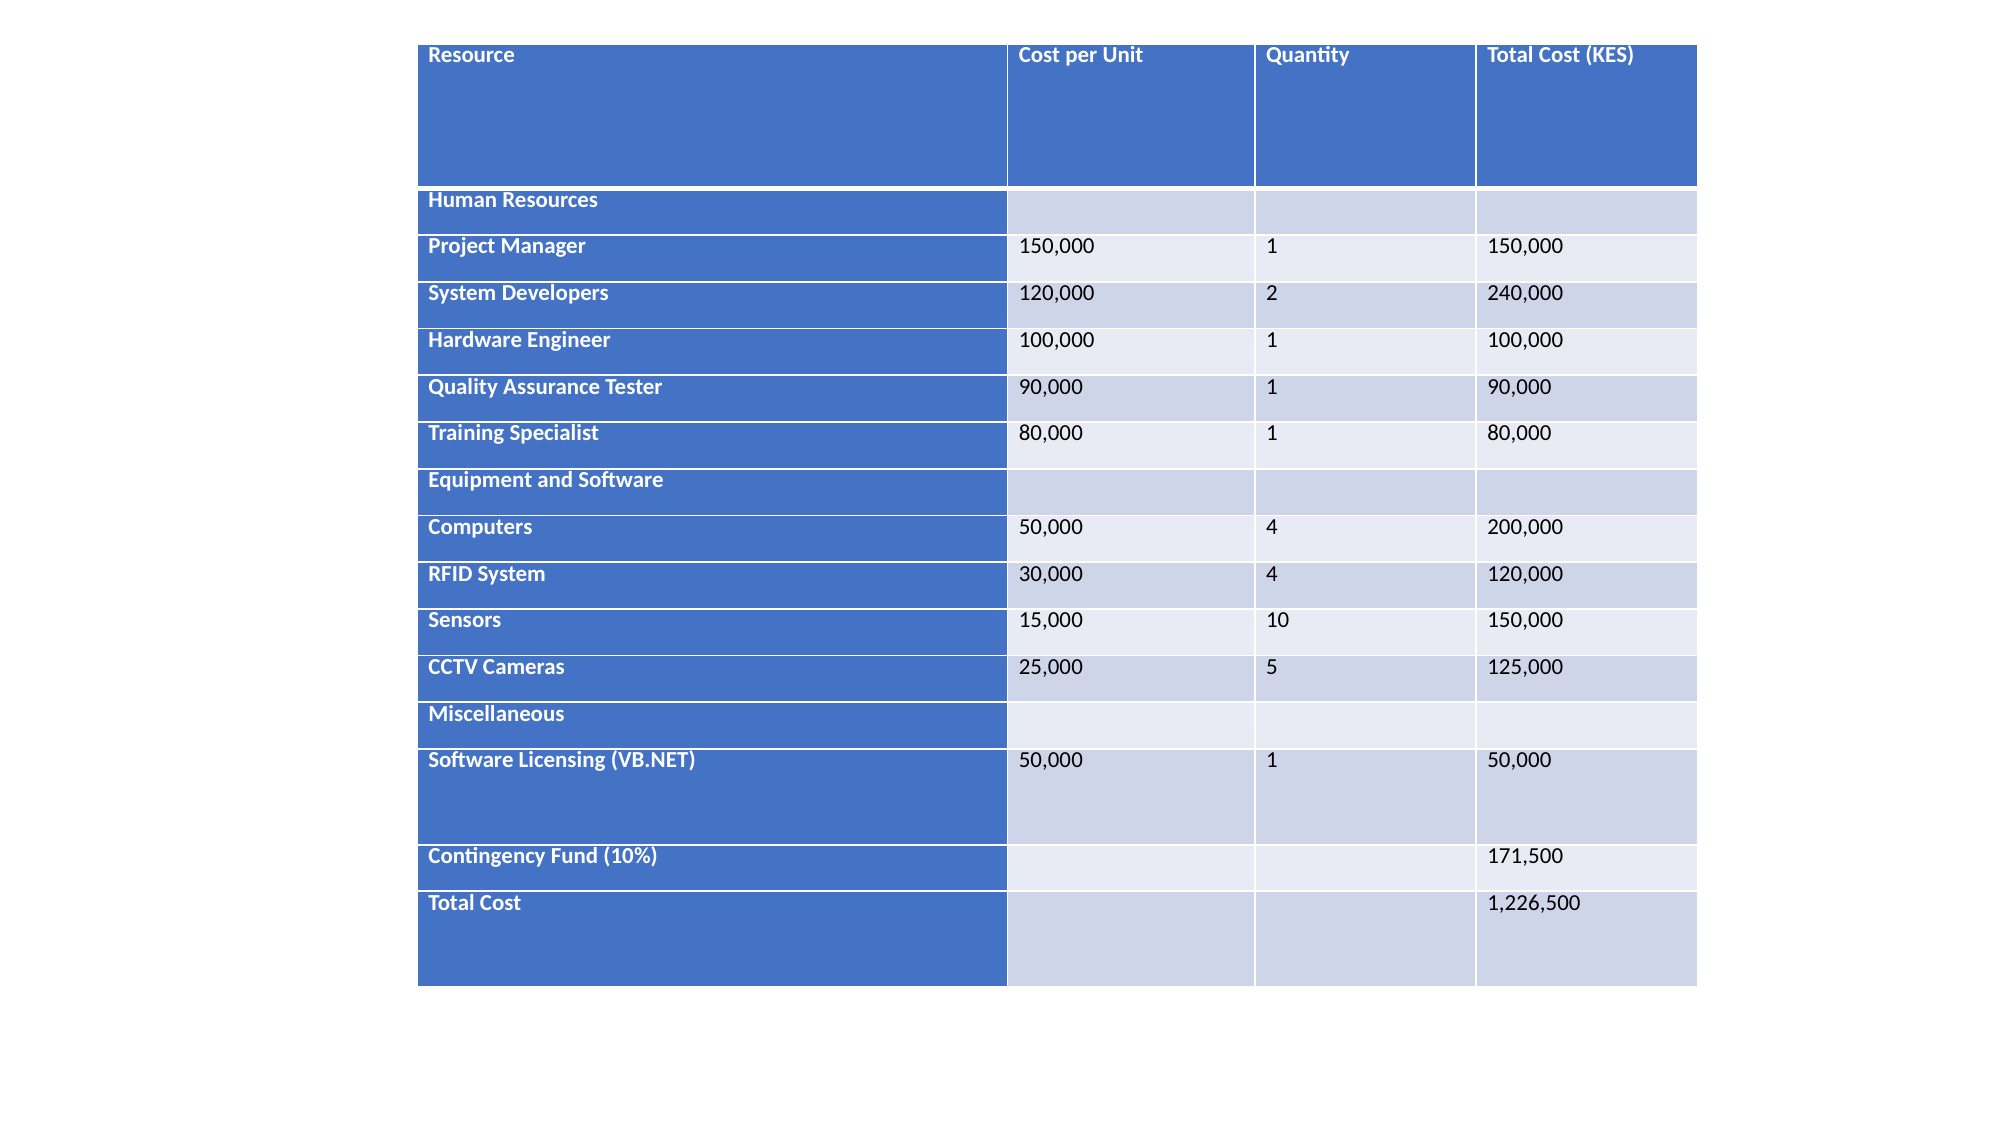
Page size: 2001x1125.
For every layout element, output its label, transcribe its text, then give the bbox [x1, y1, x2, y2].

table_cell System Developers [418, 283, 1007, 328]
table_cell [1008, 470, 1254, 515]
table_cell [1008, 892, 1254, 986]
table_cell 50,000 [1008, 516, 1254, 561]
table_cell [1477, 703, 1697, 748]
table_cell Hardware Engineer [418, 329, 1007, 374]
table_cell 50,000 [1008, 750, 1254, 844]
table_cell 30,000 [1008, 563, 1254, 608]
table_cell [1477, 191, 1697, 234]
table_cell 50,000 [1477, 750, 1697, 844]
table_cell RFID System [418, 563, 1007, 608]
table_cell 80,000 [1477, 423, 1697, 468]
table_cell Quality Assurance Tester [418, 376, 1007, 421]
table_cell [1256, 892, 1475, 986]
table_header Total Cost (KES) [1477, 45, 1697, 186]
table_cell 125,000 [1477, 656, 1697, 701]
table_cell [1256, 846, 1475, 890]
table_cell 200,000 [1477, 516, 1697, 561]
table_cell [1008, 703, 1254, 748]
table_cell 120,000 [1477, 563, 1697, 608]
table_cell Computers [418, 516, 1007, 561]
table_cell 1,226,500 [1477, 892, 1697, 986]
table_cell 1 [1256, 376, 1475, 421]
table_cell [1008, 191, 1254, 234]
table_cell Equipment and Software [418, 470, 1007, 515]
table_cell [1256, 470, 1475, 515]
table_cell Project Manager [418, 236, 1007, 281]
table_cell 5 [1256, 656, 1475, 701]
table_header Quantity [1256, 45, 1475, 186]
table_cell 1 [1256, 750, 1475, 844]
table_cell Contingency Fund (10%) [418, 846, 1007, 890]
table_cell 1 [1256, 329, 1475, 374]
table_cell [1008, 846, 1254, 890]
table_cell 100,000 [1008, 329, 1254, 374]
table_cell 25,000 [1008, 656, 1254, 701]
table_cell 150,000 [1477, 236, 1697, 281]
table_cell 80,000 [1008, 423, 1254, 468]
table_cell 150,000 [1008, 236, 1254, 281]
table_cell 90,000 [1477, 376, 1697, 421]
table_cell 1 [1256, 423, 1475, 468]
table_cell [1256, 191, 1475, 234]
table_cell Total Cost [418, 892, 1007, 986]
table_cell Miscellaneous [418, 703, 1007, 748]
table_cell 90,000 [1008, 376, 1254, 421]
table_cell 150,000 [1477, 610, 1697, 655]
table_cell Sensors [418, 610, 1007, 655]
table_cell 120,000 [1008, 283, 1254, 328]
table_cell 100,000 [1477, 329, 1697, 374]
table_cell Software Licensing (VB.NET) [418, 750, 1007, 844]
table_cell 4 [1256, 563, 1475, 608]
table_cell Human Resources [418, 191, 1007, 234]
table_cell 171,500 [1477, 846, 1697, 890]
table_cell Training Specialist [418, 423, 1007, 468]
table_cell 15,000 [1008, 610, 1254, 655]
table_header Cost per Unit [1008, 45, 1254, 186]
table_header Resource [418, 45, 1007, 186]
table_cell 1 [1256, 236, 1475, 281]
table_cell [1256, 703, 1475, 748]
table_cell CCTV Cameras [418, 656, 1007, 701]
table_cell 240,000 [1477, 283, 1697, 328]
table_cell 2 [1256, 283, 1475, 328]
table_cell [1477, 470, 1697, 515]
table_cell 10 [1256, 610, 1475, 655]
table_cell 4 [1256, 516, 1475, 561]
